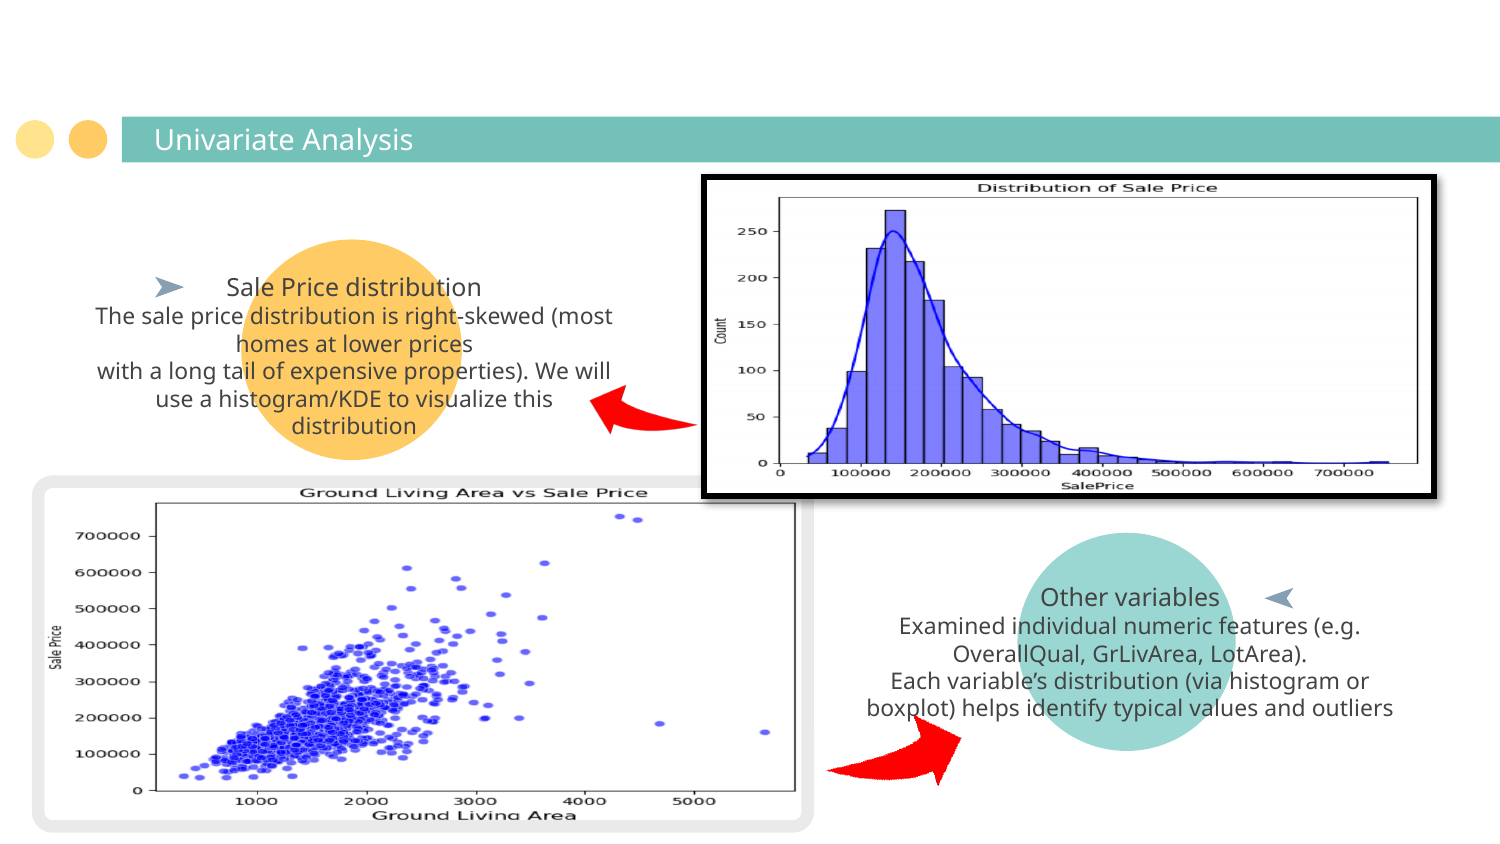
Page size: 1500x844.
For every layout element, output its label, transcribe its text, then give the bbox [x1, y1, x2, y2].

text_box [1052, 722, 1201, 751]
text_box Univariate Analysis [139, 114, 429, 164]
text_box [261, 413, 442, 461]
text_box Sale Price distribution The sale price distribution is right-skewed (most homes at lower prices with a long tail of expensive properties). We will use a histogram/KDE to visualize this distribution [78, 270, 631, 413]
text_box [1264, 587, 1294, 609]
picture [37, 179, 1431, 844]
text_box [1036, 532, 1217, 580]
text_box Other variables Examined individual numeric features (e.g. OverallQual, GrLivArea, LotArea). Each variable’s distribution (via histogram or boxplot) helps identify typical values and outliers [854, 580, 1407, 722]
text_box [275, 239, 428, 270]
text_box [155, 276, 185, 298]
